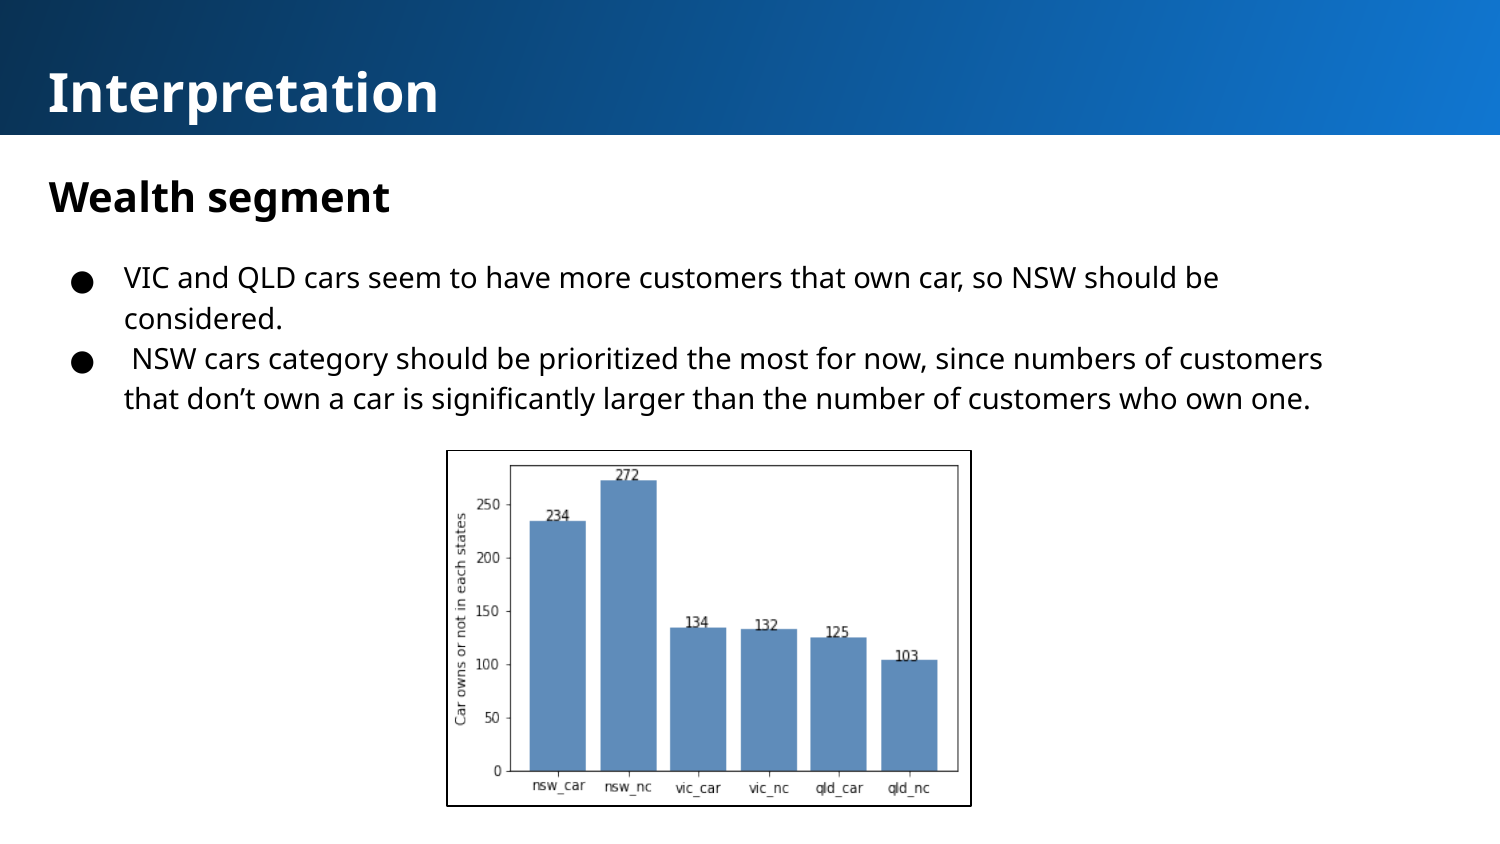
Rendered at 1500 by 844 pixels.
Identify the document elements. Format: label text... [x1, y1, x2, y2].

text_box VIC and QLD cars seem to have more customers that own car, so NSW should be considered. NSW cars category should be prioritized the most for now, since numbers of customers that don’t own a car is significantly larger than the number of customers who own one. [33, 239, 1375, 686]
text_box Wealth segment [33, 156, 1439, 240]
picture [447, 450, 971, 806]
text_box [0, 0, 1500, 135]
text_box Interpretation [33, 43, 1439, 156]
